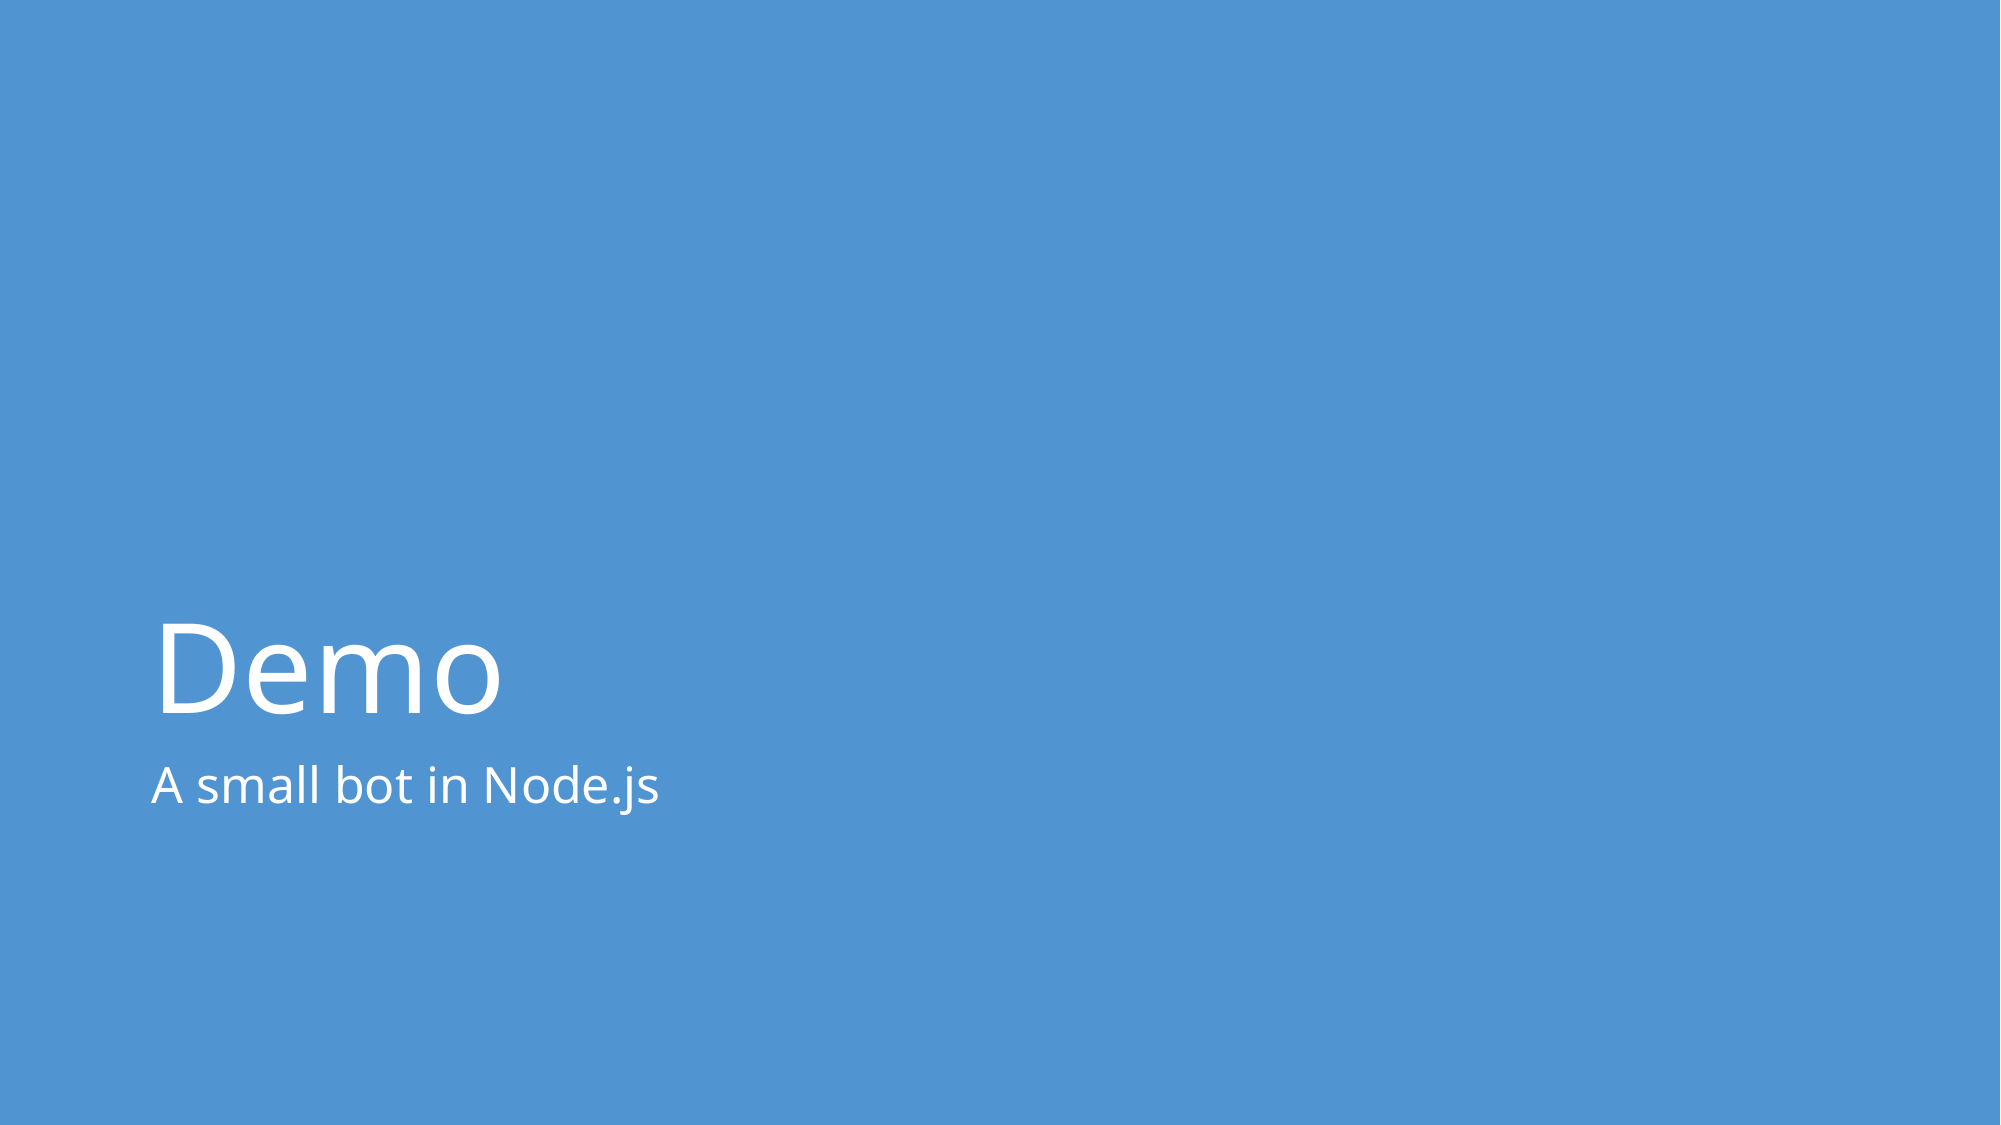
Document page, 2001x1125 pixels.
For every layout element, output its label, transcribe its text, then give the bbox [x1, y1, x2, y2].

title Demo [136, 280, 1862, 749]
list A small bot in Node.js [136, 752, 1862, 999]
